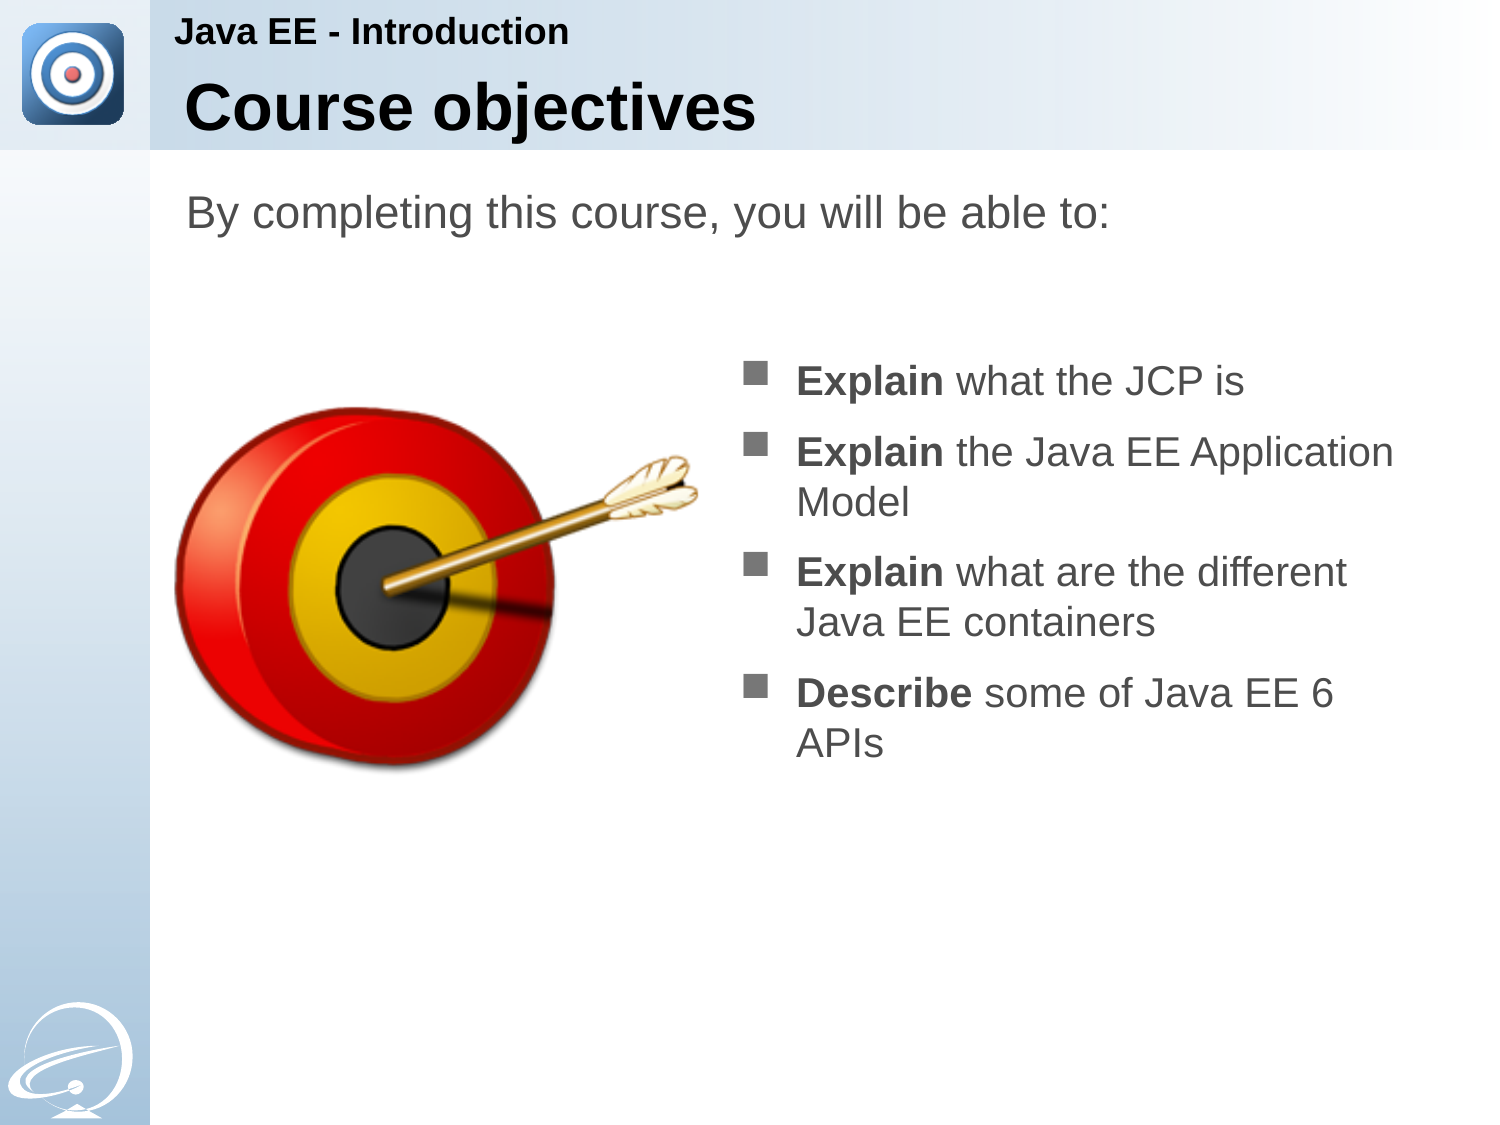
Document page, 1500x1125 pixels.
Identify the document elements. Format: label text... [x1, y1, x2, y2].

picture [21, 21, 129, 129]
text_box Java EE - Introduction [159, 0, 1500, 60]
title Course objectives [169, 66, 1438, 141]
list Explain what the JCP is Explain the Java EE Application Model Explain what are the different Java EE containers Describe some of Java EE 6 APIs [724, 274, 1438, 1038]
text_box By completing this course, you will be able to: [171, 174, 1422, 245]
picture [169, 326, 704, 860]
